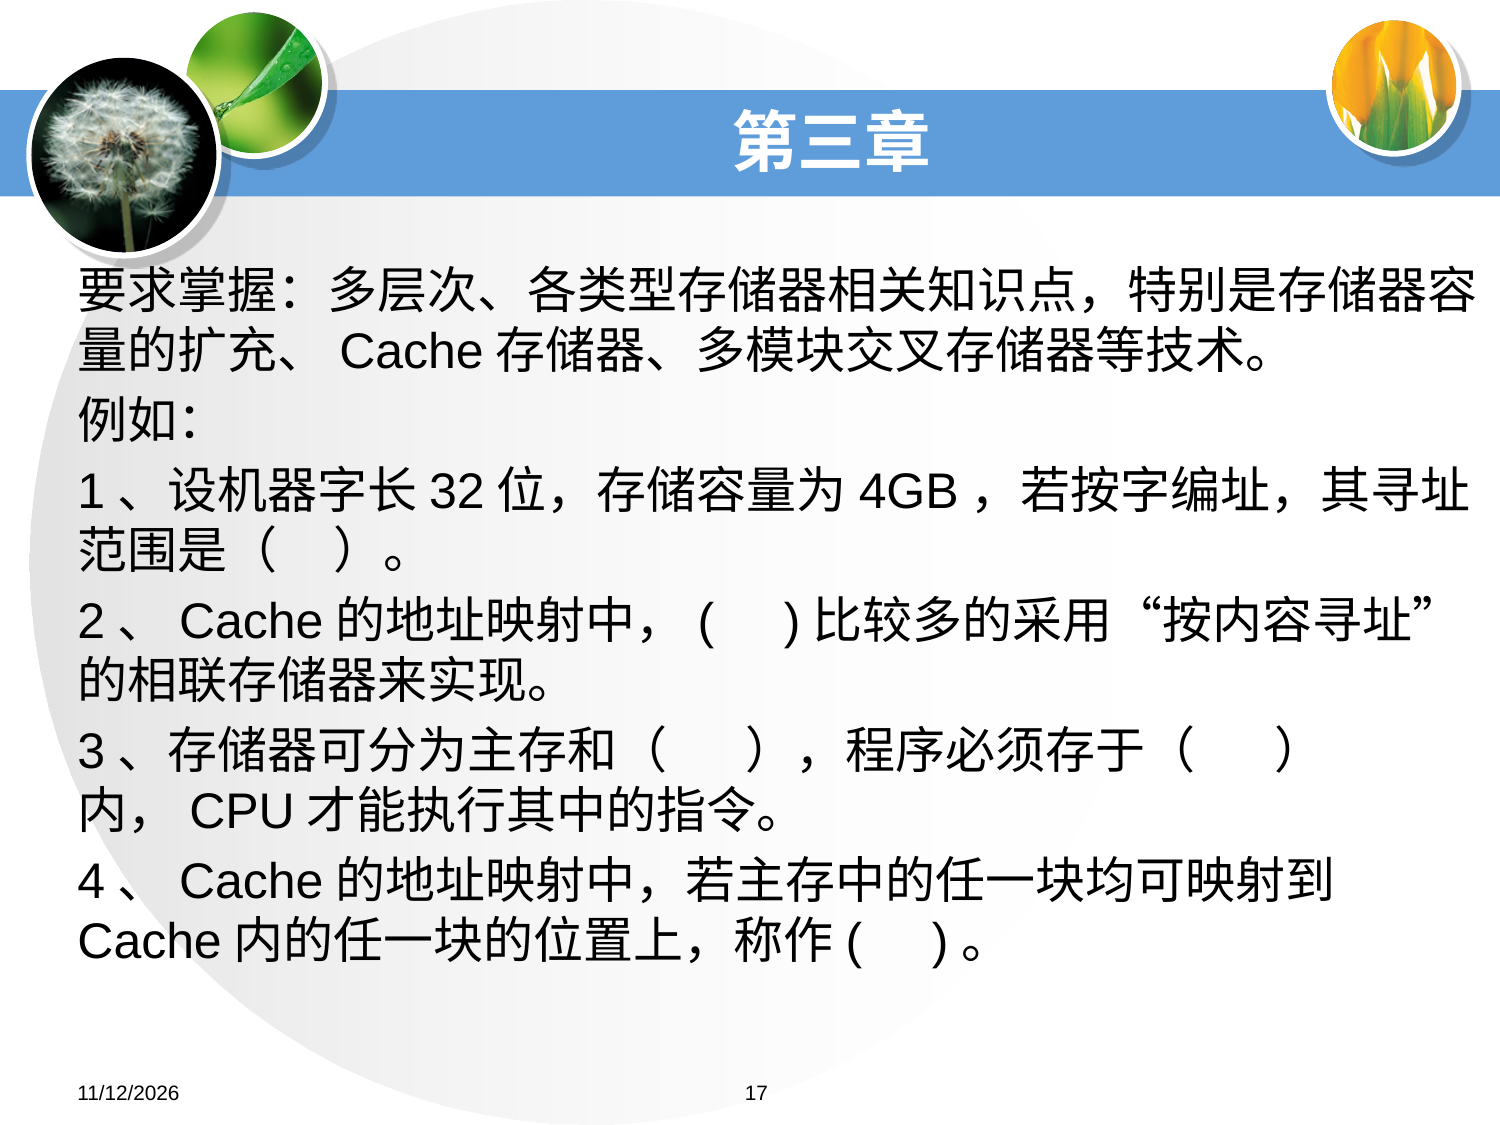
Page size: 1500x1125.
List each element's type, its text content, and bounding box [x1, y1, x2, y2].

title 第三章 [337, 99, 1326, 181]
picture [1332, 20, 1457, 151]
picture [31, 57, 217, 228]
picture [186, 12, 322, 154]
list 要求掌握：多层次、各类型存储器相关知识点，特别是存储器容量的扩充、Cache存储器、多模块交叉存储器等技术。 例如： 1、设机器字长32位，存储容量为4GB，若按字编址，其寻址范围是（ ）。 2、Cache的地址映射中，( )比较多的采用“按内容寻址”的相联存储器来实现。 3、存储器可分为主存和（ ），程序必须存于（ ）内，CPU才能执行其中的指令。 4、Cache的地址映射中，若主存中的任一块均可映射到Cache内的任一块的位置上，称作( )。 [62, 180, 1500, 1036]
slide_number 17 [687, 1071, 826, 1116]
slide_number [62, 1071, 376, 1116]
